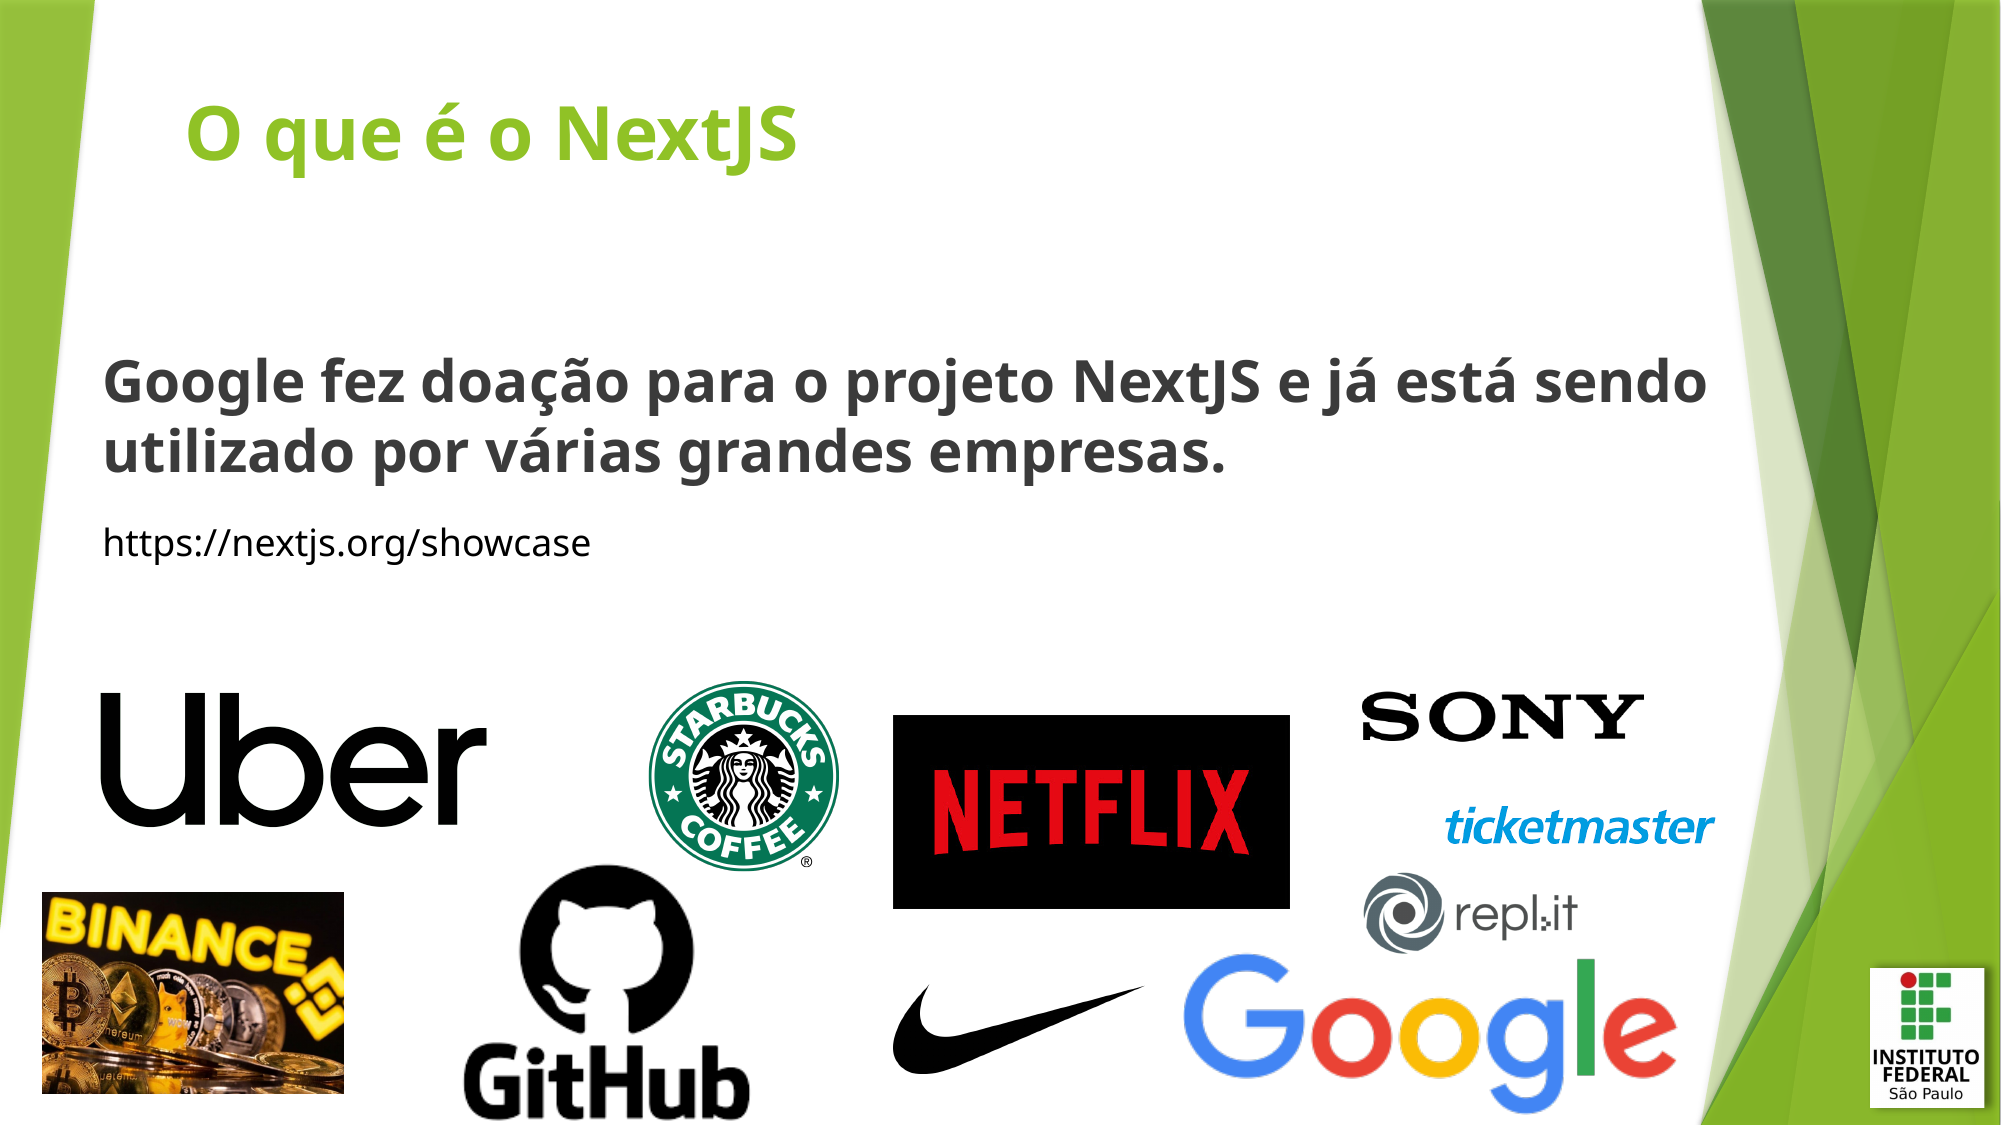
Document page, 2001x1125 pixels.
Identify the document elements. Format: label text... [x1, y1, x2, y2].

text_box Google fez doação para o projeto NextJS e já está sendo utilizado por várias grandes empresas. [87, 337, 1913, 547]
picture [892, 714, 1291, 910]
picture [97, 649, 846, 1125]
picture [892, 983, 1145, 1075]
picture [41, 891, 345, 1094]
text_box https://nextjs.org/showcase [87, 511, 1088, 571]
picture [1182, 678, 1716, 1125]
picture [1869, 967, 1985, 1109]
text_box O que é o NextJS [169, 60, 1405, 184]
